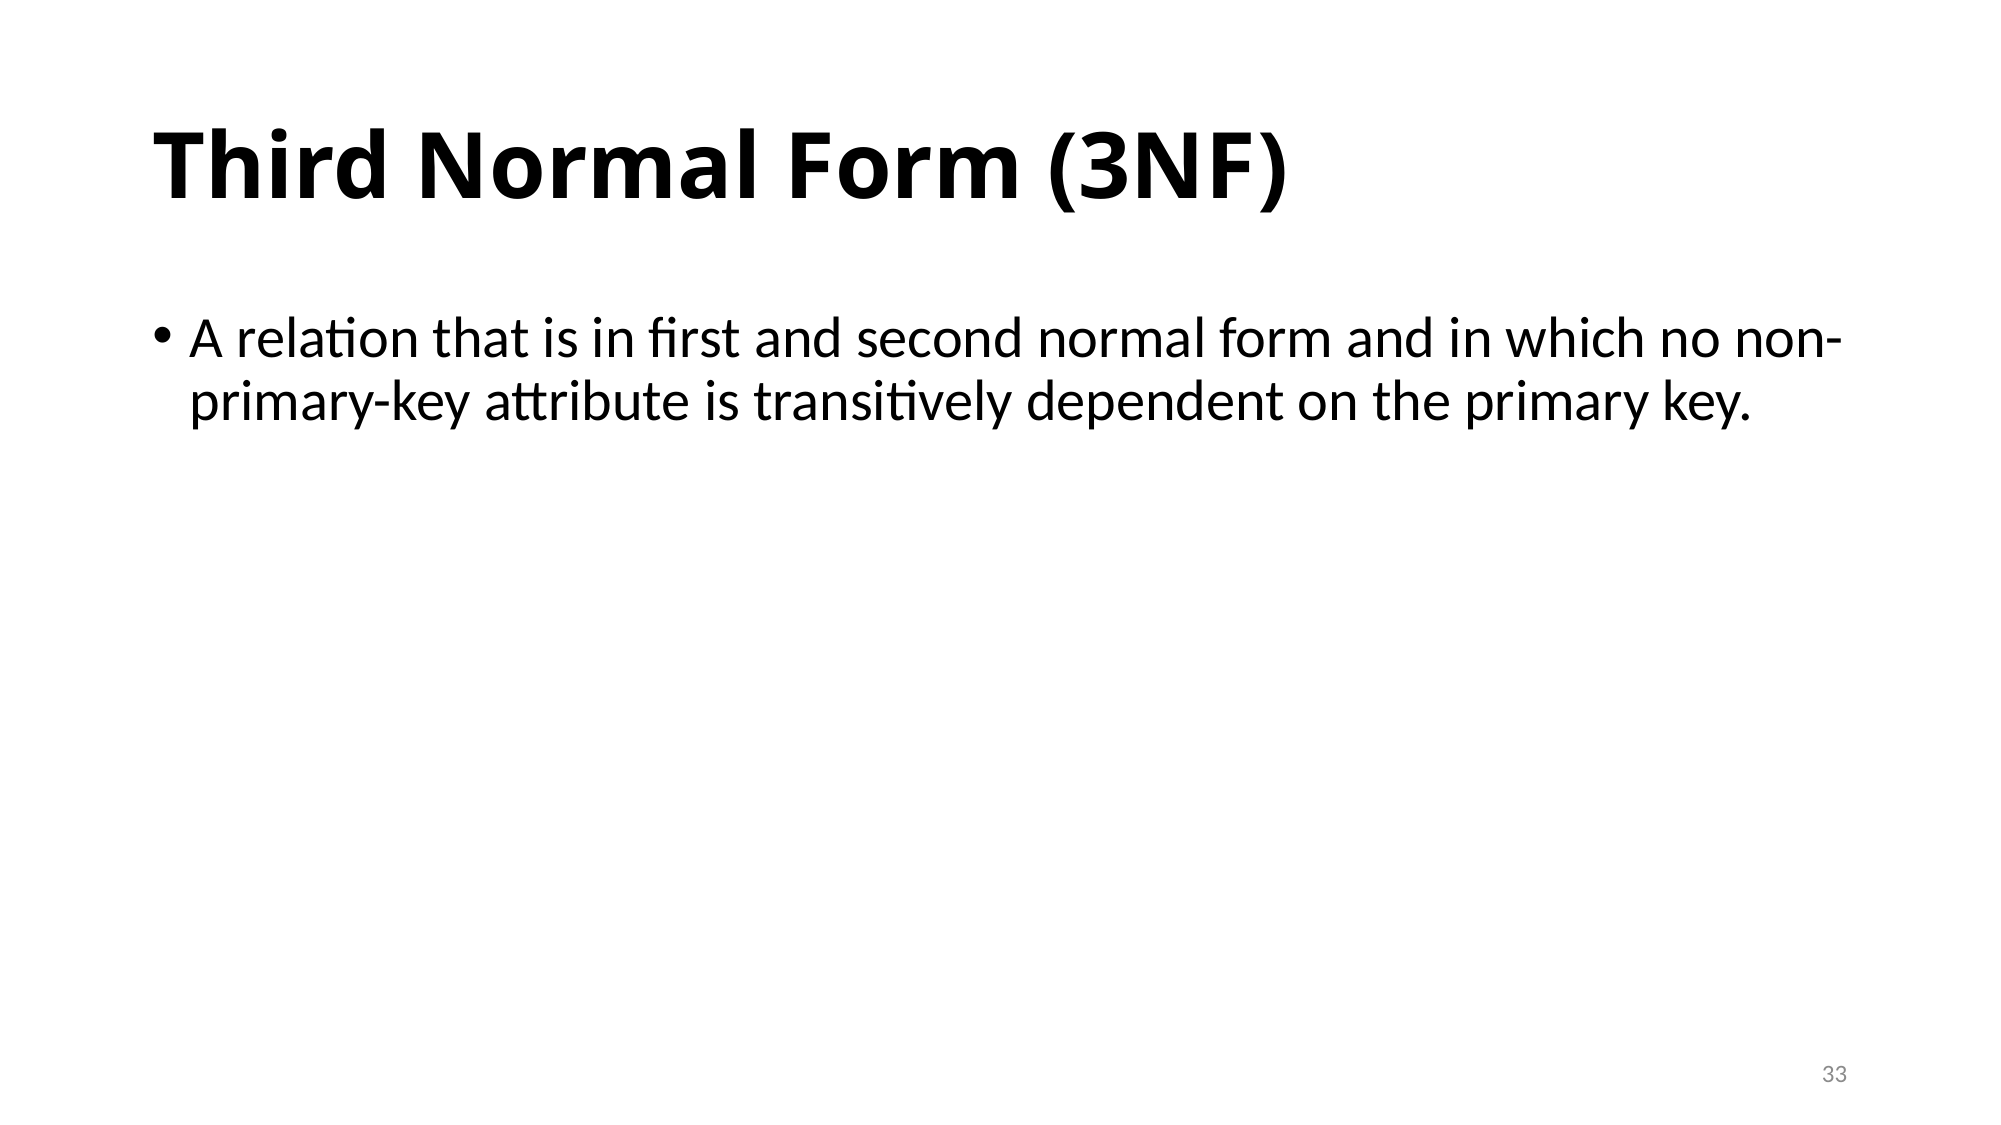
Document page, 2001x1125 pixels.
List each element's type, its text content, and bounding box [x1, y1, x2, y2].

slide_number 33 [1412, 1042, 1863, 1103]
title Third Normal Form (3NF) [137, 59, 1863, 278]
list A relation that is in first and second normal form and in which no non-primary-key attribute is transitively dependent on the primary key. [137, 299, 1863, 1014]
